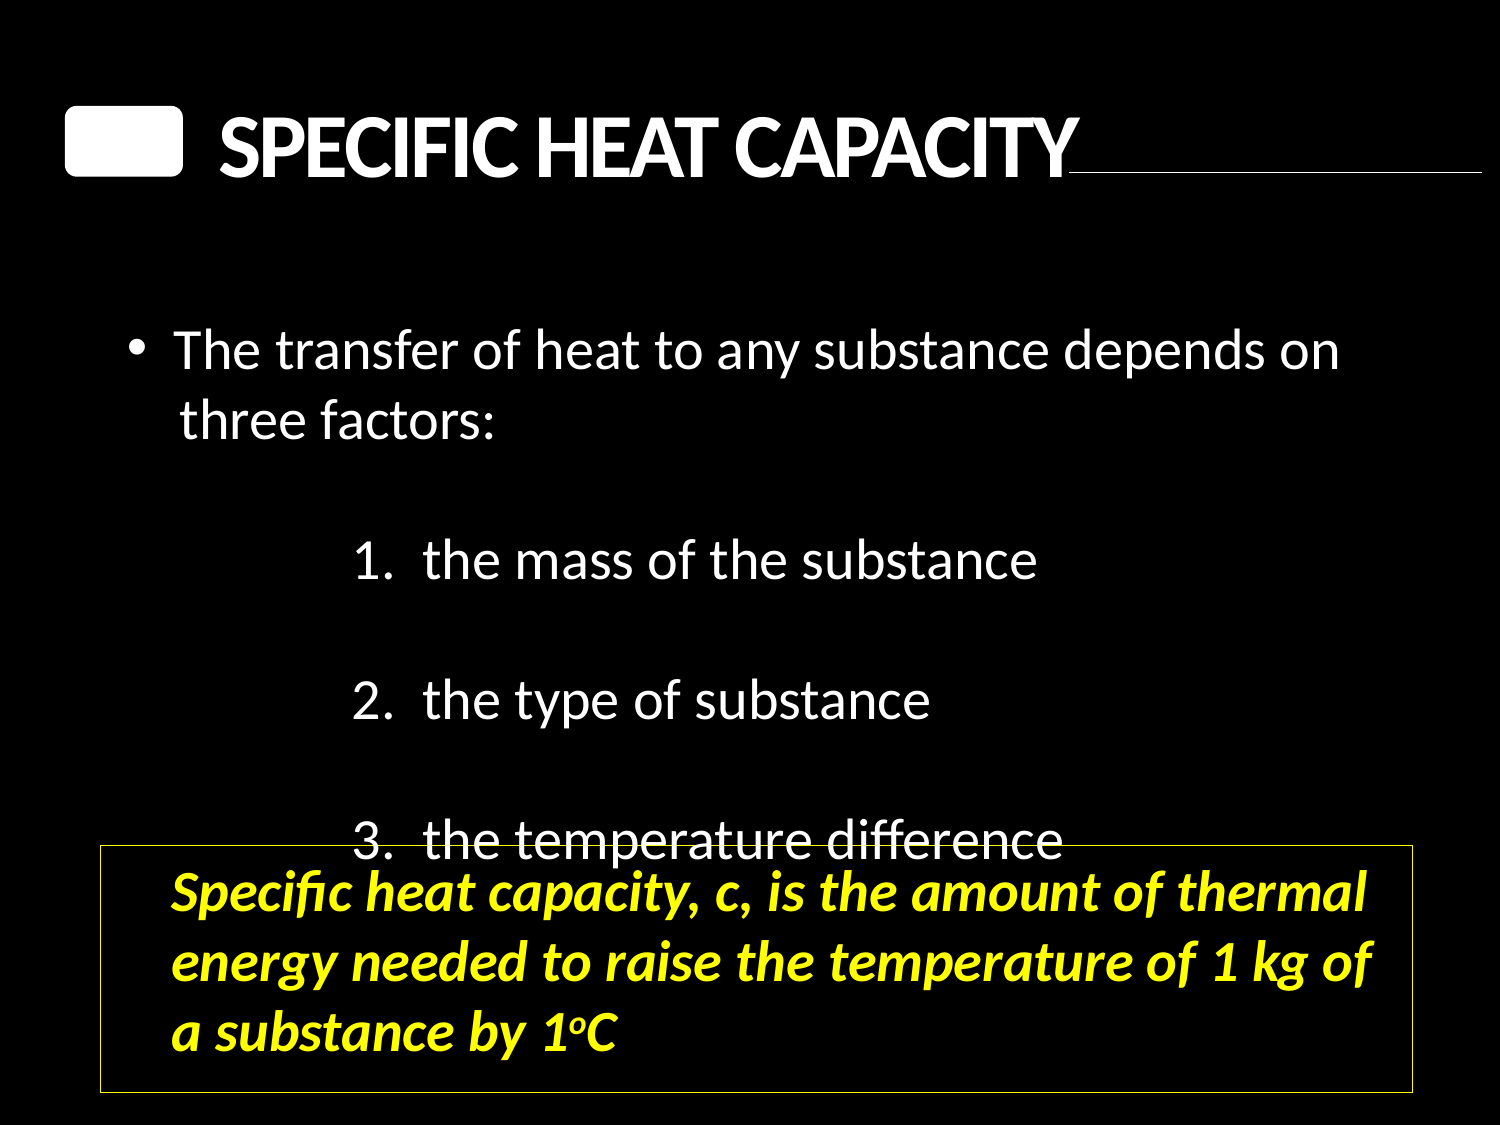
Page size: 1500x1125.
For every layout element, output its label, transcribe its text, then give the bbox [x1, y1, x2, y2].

text_box The transfer of heat to any substance depends on three factors: 1. the mass of the substance 2. the type of substance 3. the temperature difference [112, 304, 1413, 879]
text_box Specific heat capacity, c, is the amount of thermal energy needed to raise the temperature of 1 kg of a substance by 1oC [100, 845, 1413, 1093]
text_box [64, 77, 1495, 205]
